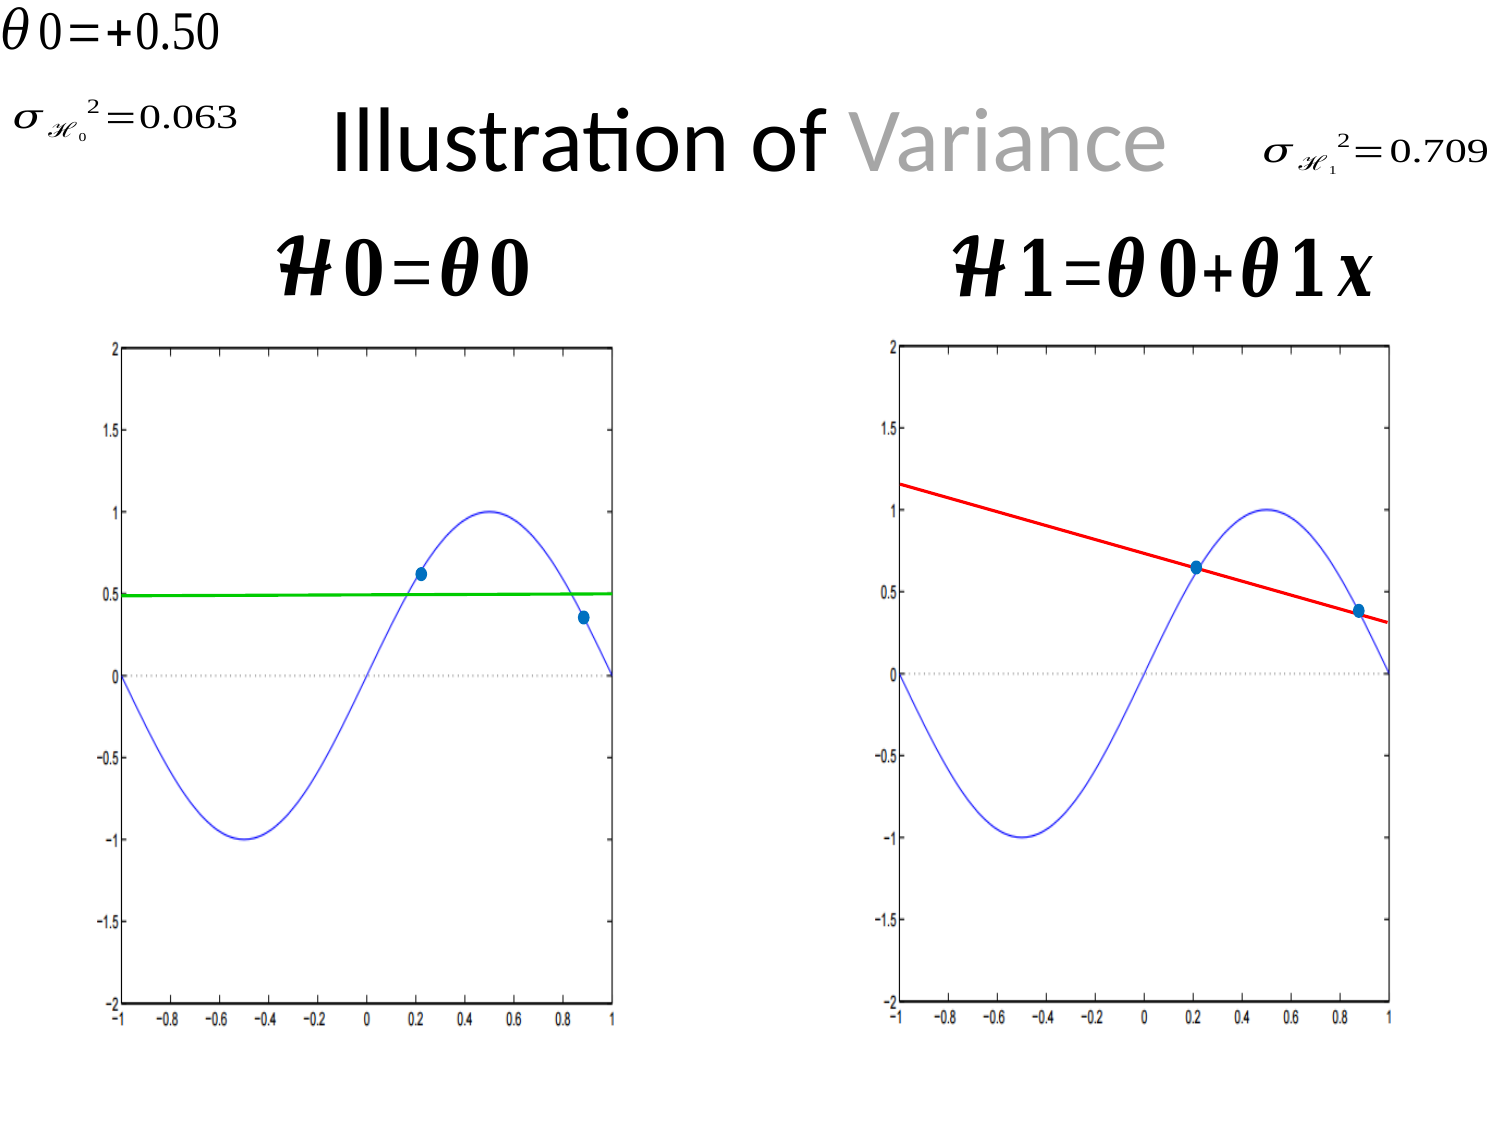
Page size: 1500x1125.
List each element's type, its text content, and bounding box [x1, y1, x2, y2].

picture [97, 330, 617, 1028]
picture [874, 328, 1394, 1026]
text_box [899, 483, 1388, 623]
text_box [121, 593, 613, 597]
title Illustration of Variance [75, 41, 1425, 229]
